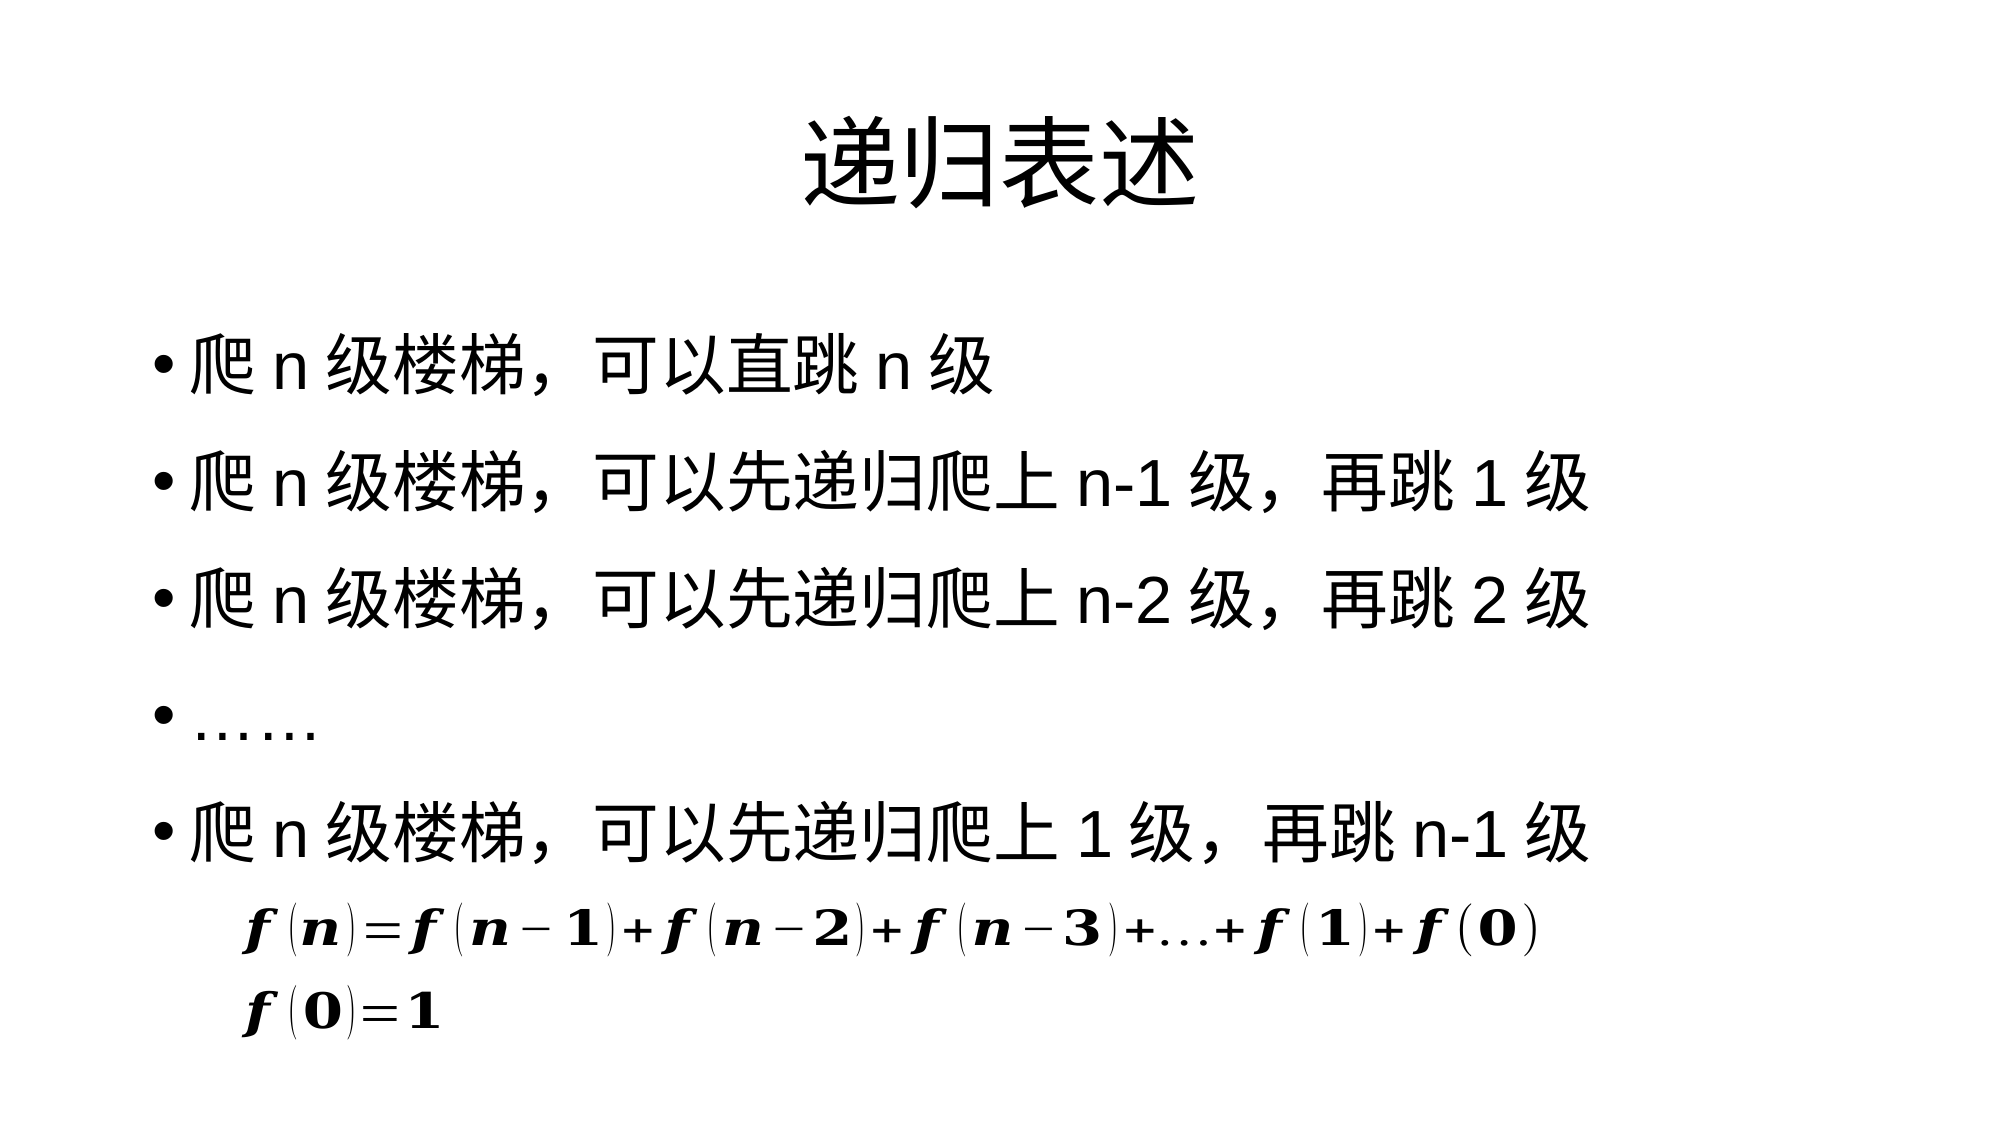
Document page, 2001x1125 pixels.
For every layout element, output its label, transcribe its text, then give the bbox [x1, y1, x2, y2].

title 递归表述 [137, 59, 1863, 278]
list 爬n级楼梯，可以直跳n级 爬n级楼梯，可以先递归爬上n-1级，再跳1级 爬n级楼梯，可以先递归爬上n-2级，再跳2级 …… 爬n级楼梯，可以先递归爬上1级，再跳n-1级 [137, 299, 1863, 900]
